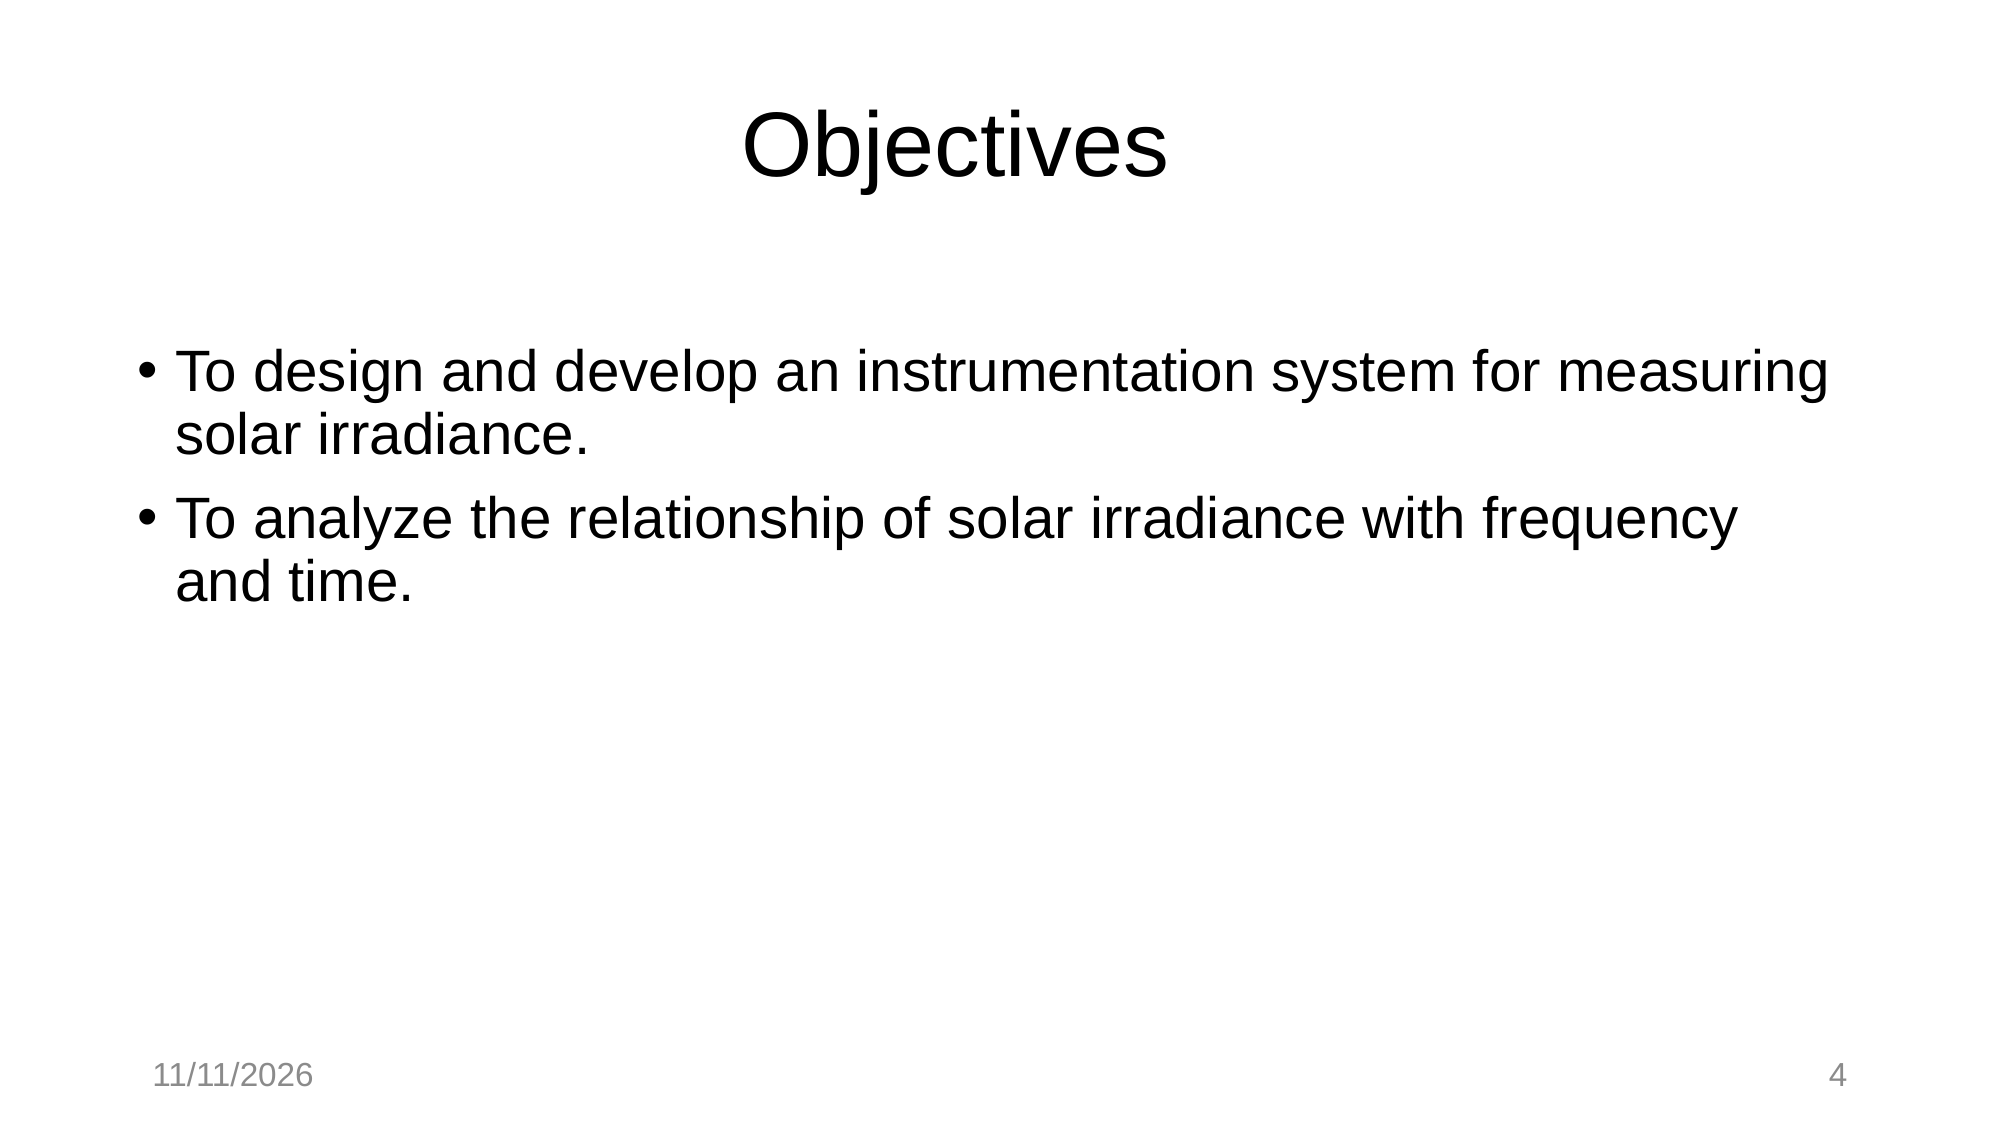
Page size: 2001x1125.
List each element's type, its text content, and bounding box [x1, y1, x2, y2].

title Objectives [92, 37, 1818, 255]
list To design and develop an instrumentation system for measuring solar irradiance. To analyze the relationship of solar irradiance with frequency and time. [122, 250, 1848, 964]
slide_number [137, 1042, 588, 1103]
slide_number 4 [1412, 1042, 1863, 1103]
